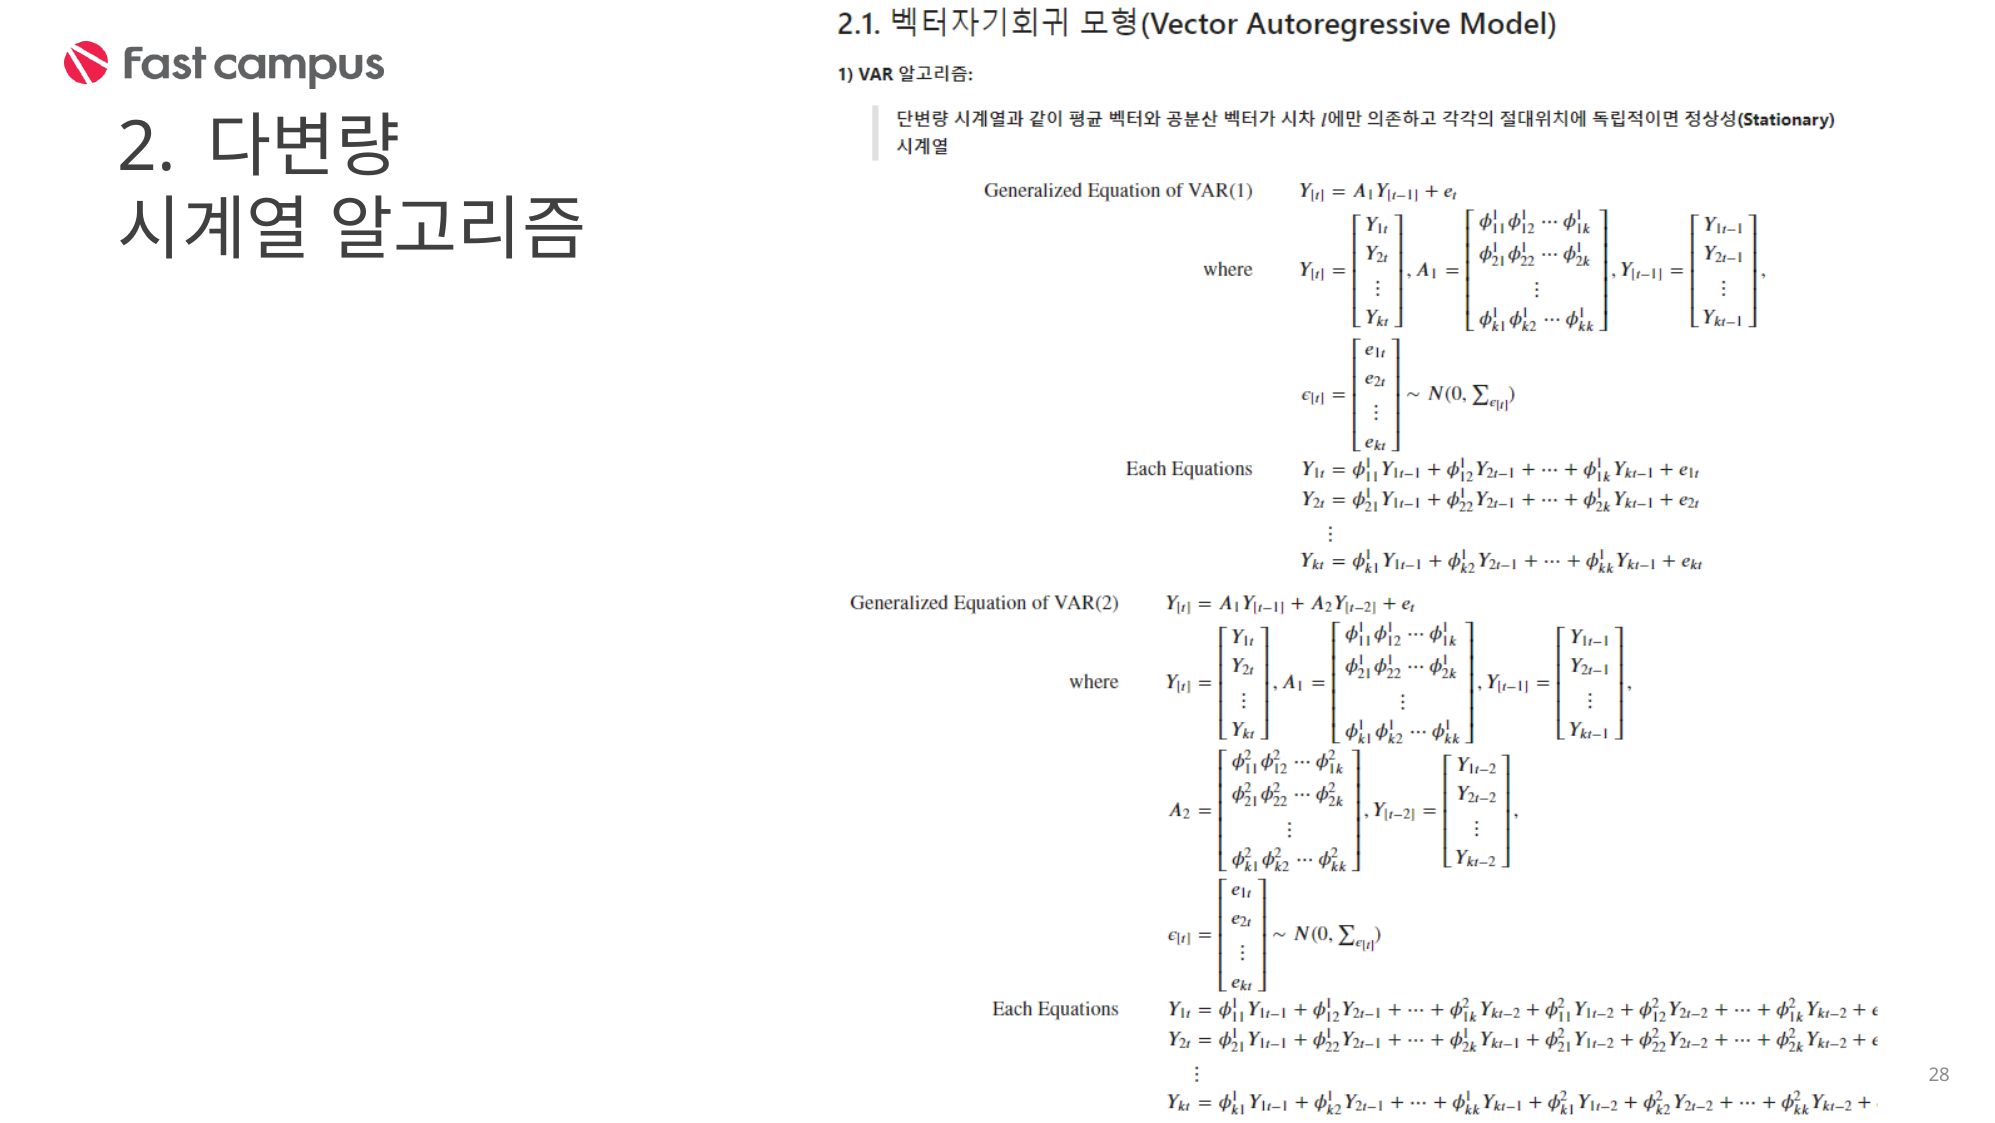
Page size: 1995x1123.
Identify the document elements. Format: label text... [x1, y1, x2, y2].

picture [64, 41, 384, 89]
title 2. 다변량 시계열 알고리즘 [99, 90, 820, 278]
picture [825, 0, 1894, 1123]
slide_number 28 [1898, 1045, 1969, 1106]
